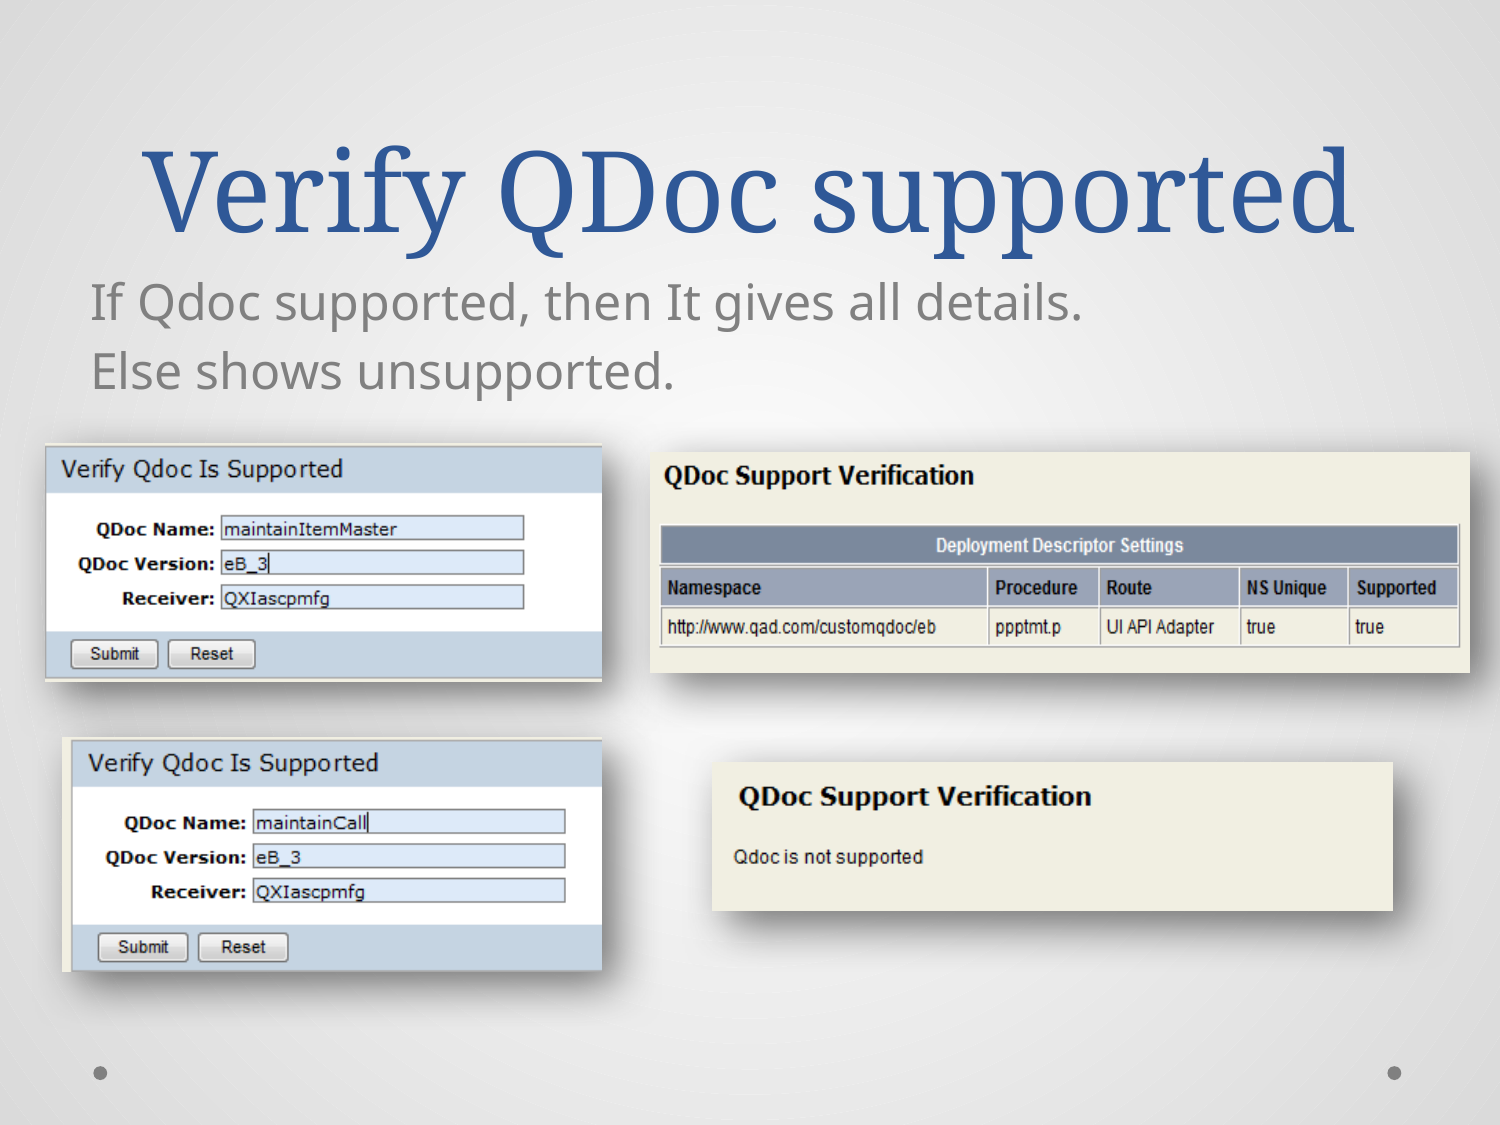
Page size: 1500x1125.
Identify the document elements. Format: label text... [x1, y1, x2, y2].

list If Qdoc supported, then It gives all details. Else shows unsupported. [75, 262, 1425, 425]
picture [649, 452, 1471, 673]
picture [62, 736, 602, 972]
title Verify QDoc supported [75, 0, 1425, 262]
picture [712, 762, 1393, 912]
picture [44, 443, 602, 682]
